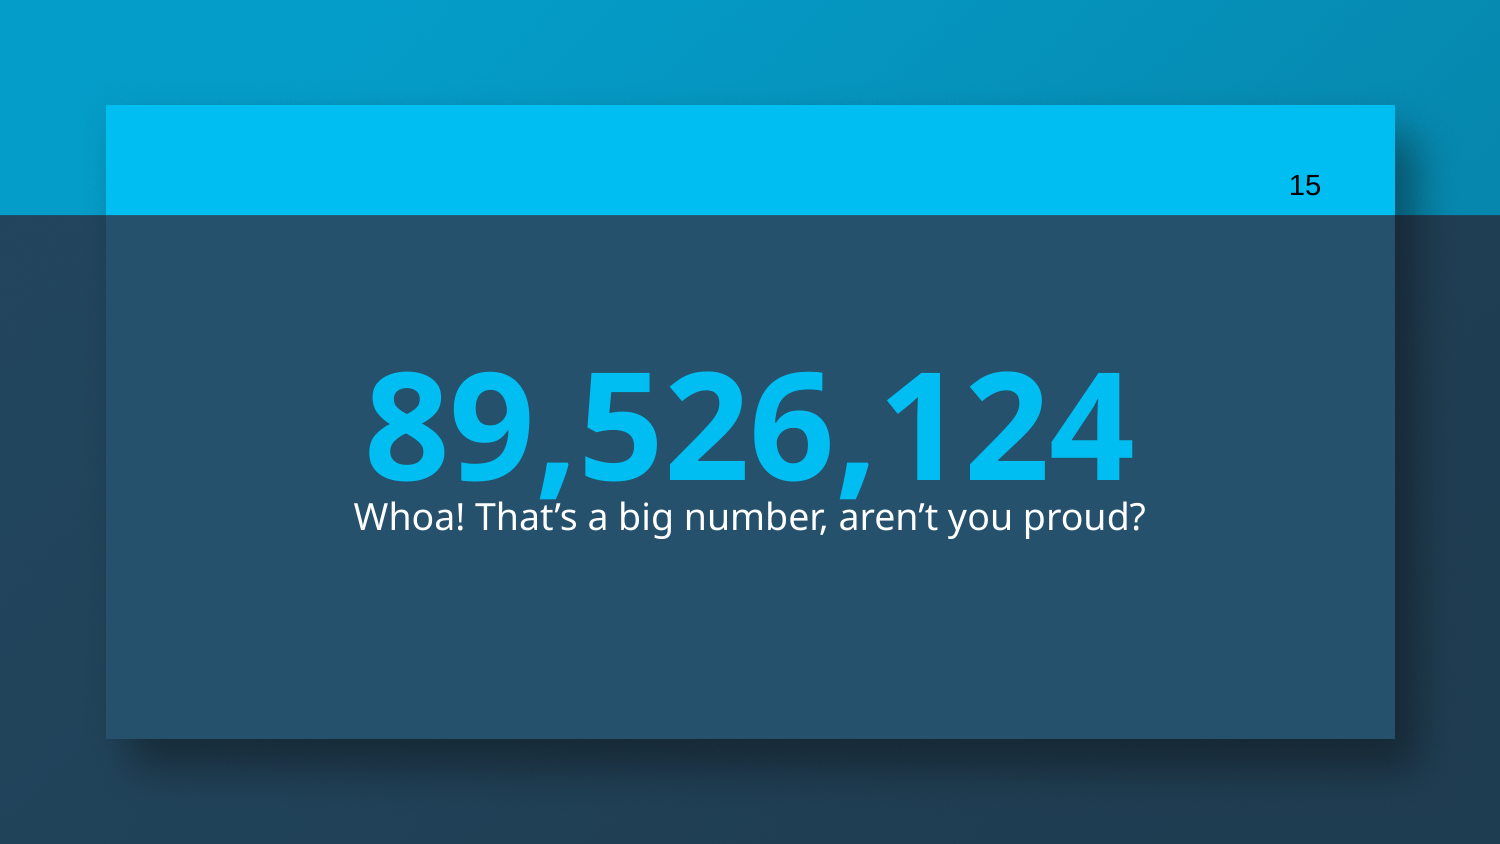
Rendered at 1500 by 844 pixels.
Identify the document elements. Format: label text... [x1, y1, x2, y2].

subtitle Whoa! That’s a big number, aren’t you proud? [226, 478, 1274, 608]
slide_number 15 [1273, 106, 1364, 217]
title 89,526,124 [226, 334, 1274, 478]
picture [0, 216, 1500, 844]
